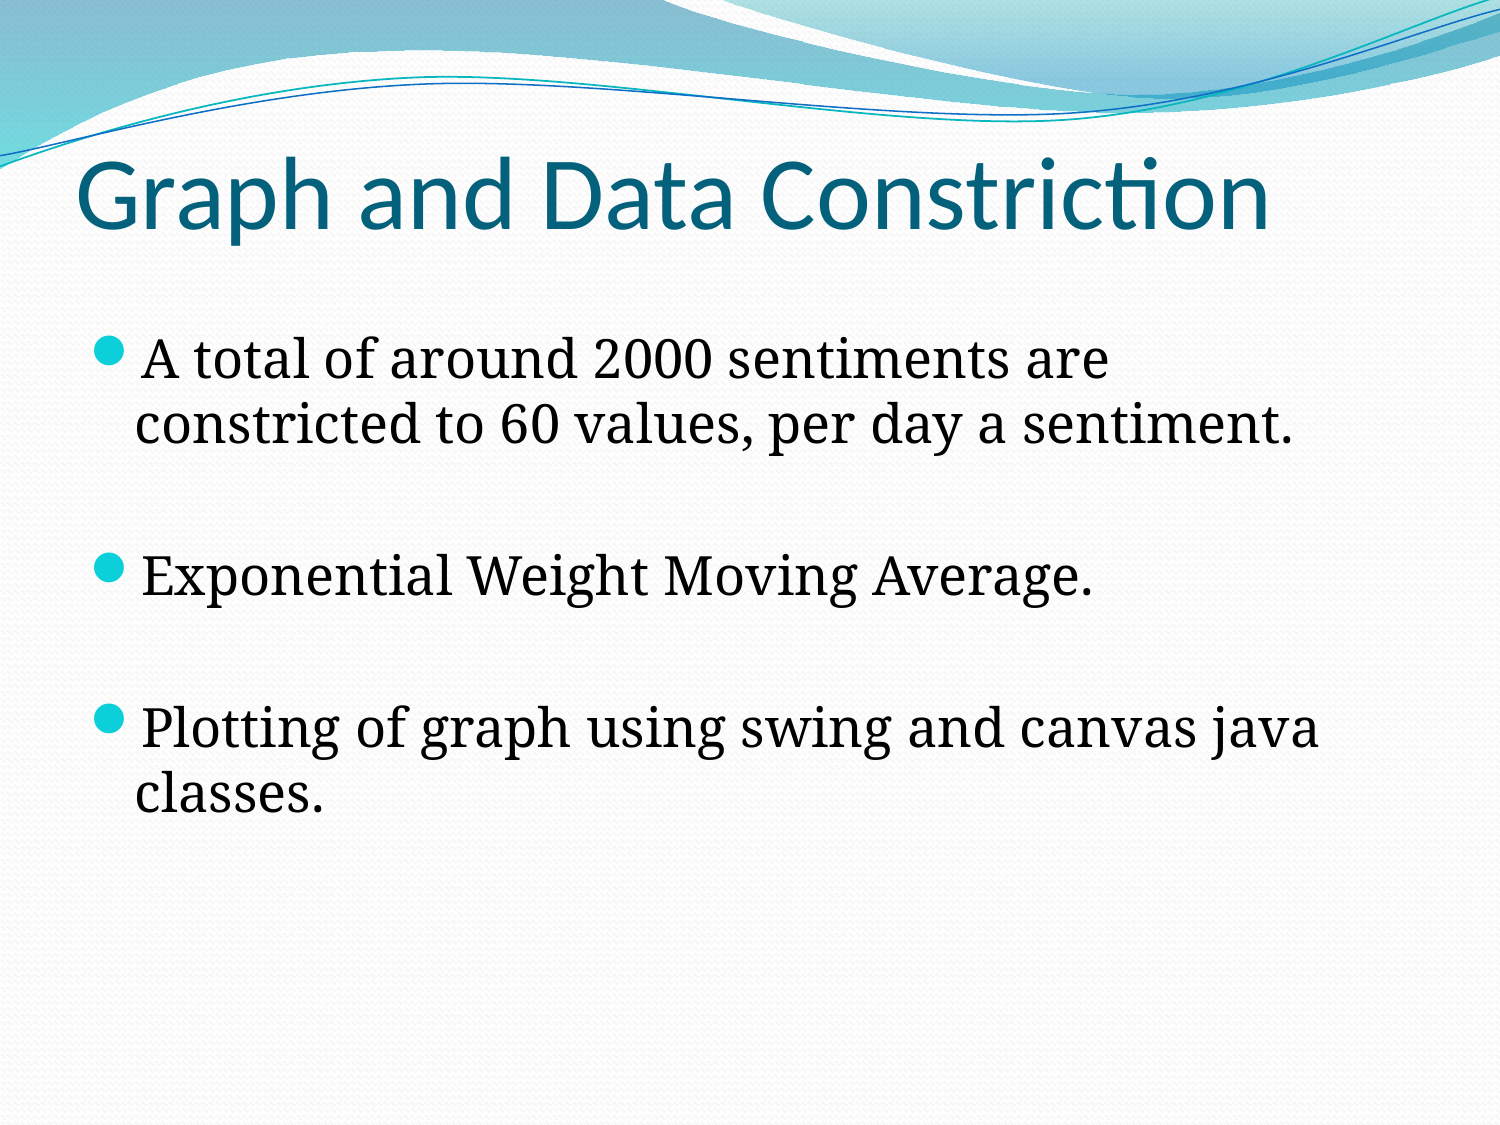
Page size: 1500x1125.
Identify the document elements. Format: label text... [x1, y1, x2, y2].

title Graph and Data Constriction [75, 62, 1425, 250]
list A total of around 2000 sentiments are constricted to 60 values, per day a sentiment. Exponential Weight Moving Average. Plotting of graph using swing and canvas java classes. [75, 317, 1425, 1038]
